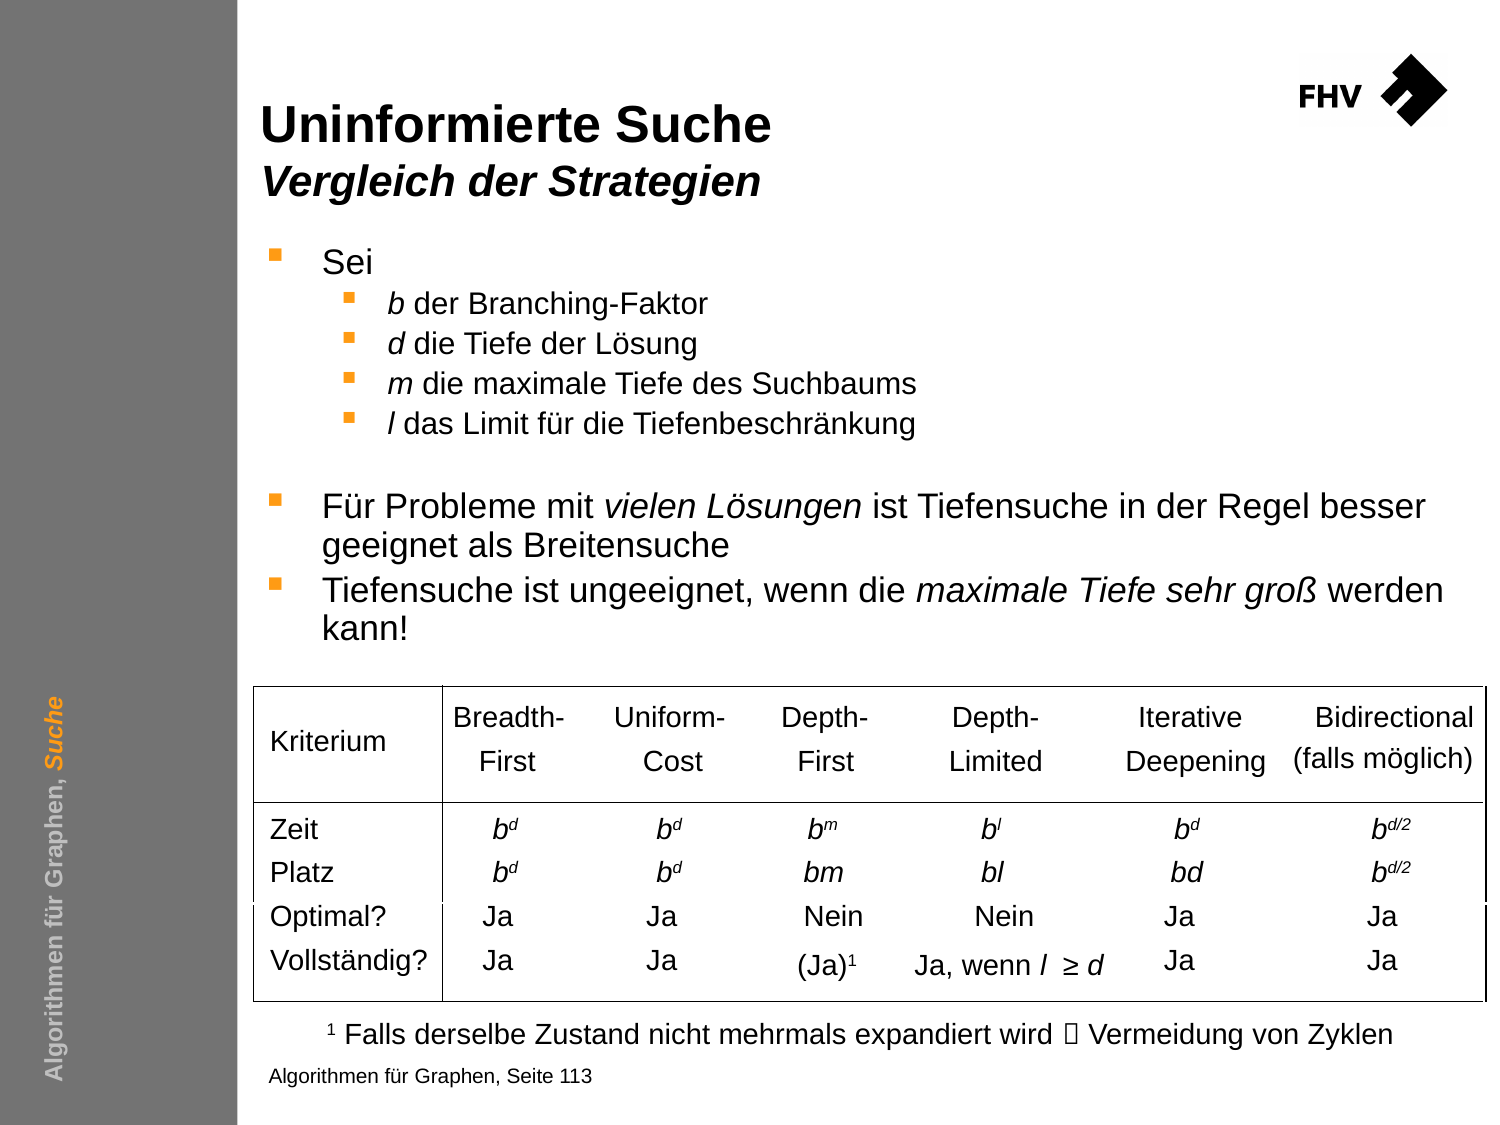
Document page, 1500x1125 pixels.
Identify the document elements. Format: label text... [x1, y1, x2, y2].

text_box bd [656, 810, 683, 846]
text_box bd/2 [1371, 853, 1412, 889]
text_box Ja [1366, 941, 1398, 977]
text_box Iterative [1138, 698, 1243, 734]
text_box Ja [482, 897, 514, 933]
text_box bd [656, 853, 683, 889]
text_box bl [980, 853, 1004, 889]
list Sei b der Branching-Faktor d die Tiefe der Lösung m die maximale Tiefe des Suchbaums l das Limit für die Tiefenbeschränkung Für Probleme mit vielen Lösungen ist Tiefensuche in der Regel besser geeignet als Breitensuche Tiefensuche ist ungeeignet, wenn die maximale Tiefe sehr groß werden kann! [265, 243, 1476, 681]
text_box 1 Falls derselbe Zustand nicht mehrmals expandiert wird  Vermeidung von Zyklen [273, 1007, 1447, 1058]
text_box First [797, 742, 855, 778]
text_box Platz [269, 853, 336, 889]
text_box First [478, 742, 536, 778]
text_box Ja [646, 897, 678, 933]
text_box Breadth- [452, 698, 566, 734]
text_box Deepening [1125, 742, 1267, 778]
text_box Ja [1366, 897, 1398, 933]
text_box bd [492, 853, 519, 889]
slide_number Algorithmen für Graphen, Seite 113 [268, 1062, 999, 1095]
text_box Uniform- [614, 698, 727, 734]
text_box Zeit [269, 810, 319, 846]
text_box Ja [482, 941, 514, 977]
picture [1299, 53, 1448, 127]
text_box Depth- [781, 698, 869, 734]
text_box bm [803, 853, 845, 889]
text_box bd [492, 810, 519, 846]
text_box Algorithmen für Graphen, Suche [29, 397, 75, 1098]
text_box Ja [1163, 897, 1195, 933]
text_box Depth- [951, 698, 1040, 734]
text_box (Ja)1 [797, 946, 876, 982]
text_box bd/2 [1371, 810, 1412, 846]
text_box Nein [803, 897, 864, 933]
text_box bd [1170, 853, 1204, 889]
text_box (falls möglich) [1292, 739, 1474, 775]
text_box Ja [1163, 941, 1195, 977]
text_box Vollständig? [270, 941, 429, 977]
text_box Cost [642, 742, 704, 778]
text_box bl [980, 810, 1002, 846]
title Uninformierte Suche Vergleich der Strategien [260, 99, 1026, 213]
text_box Ja, wenn l ≥ d [914, 946, 1104, 982]
text_box bm [807, 810, 839, 846]
text_box Optimal? [269, 897, 387, 933]
text_box Kriterium [269, 722, 387, 758]
text_box bd [1174, 810, 1201, 846]
text_box Bidirectional [1315, 698, 1475, 734]
text_box Nein [974, 897, 1035, 933]
text_box Limited [948, 742, 1043, 778]
text_box Ja [646, 941, 678, 977]
